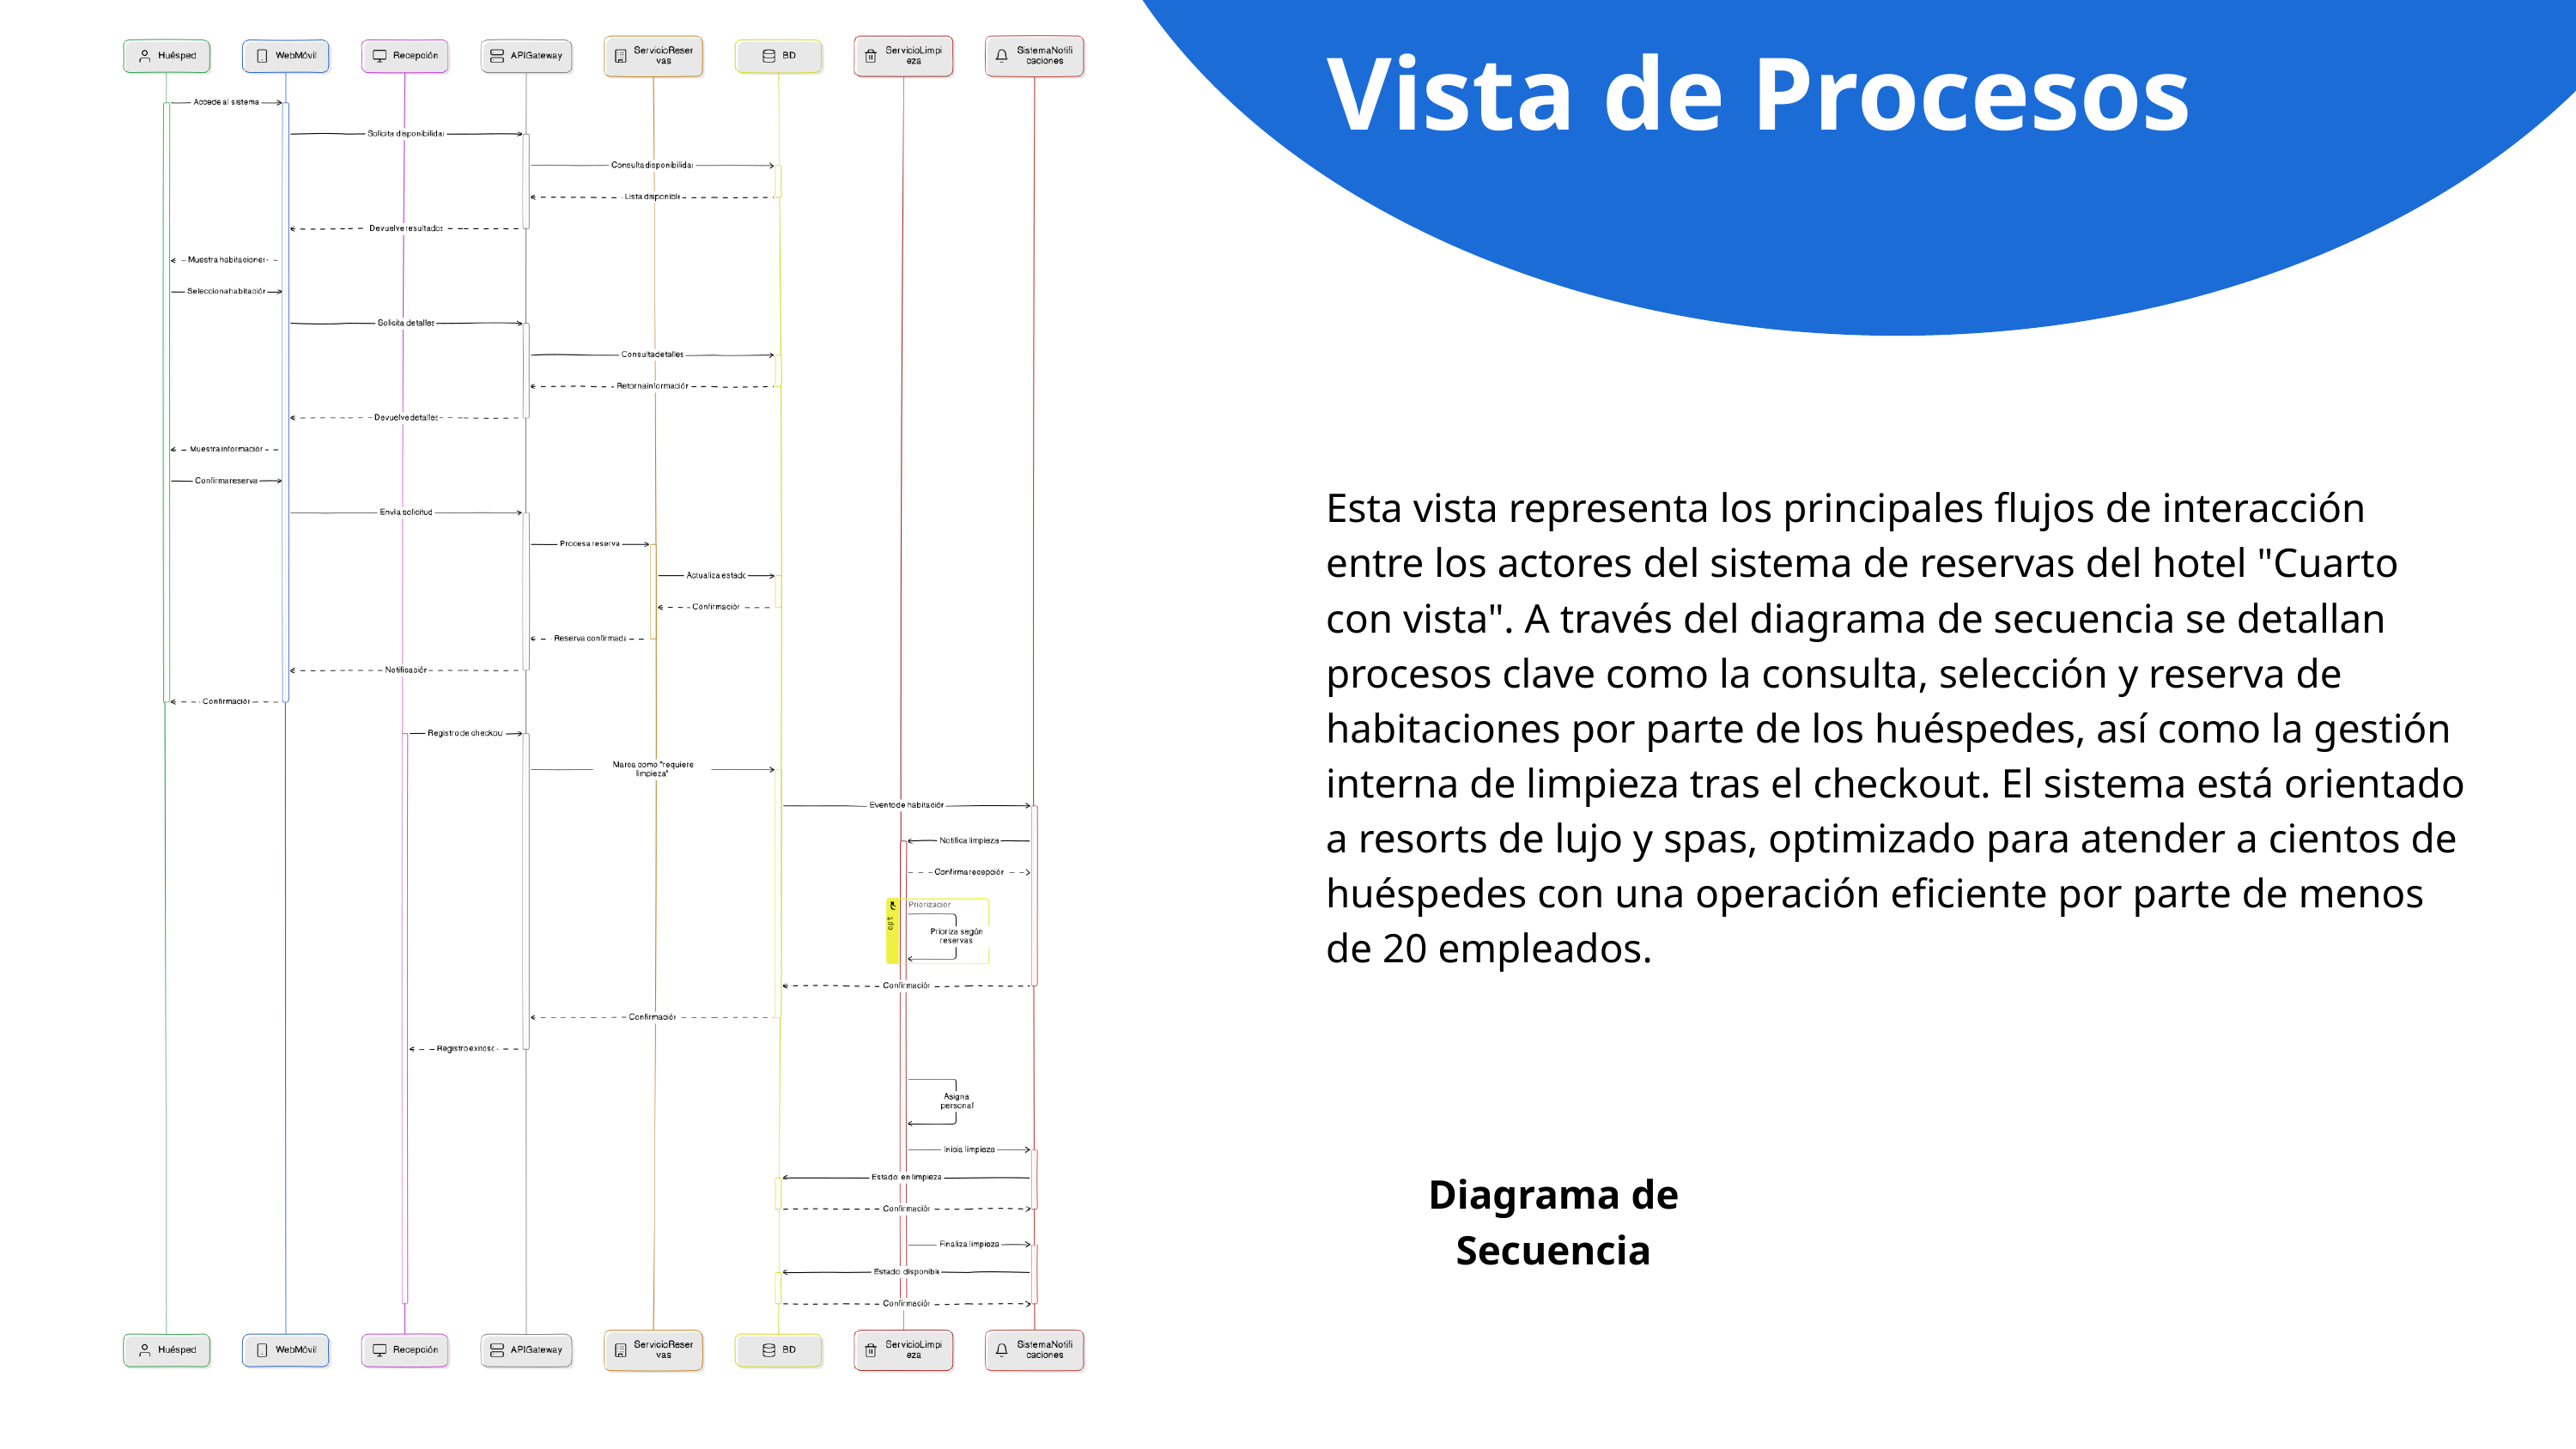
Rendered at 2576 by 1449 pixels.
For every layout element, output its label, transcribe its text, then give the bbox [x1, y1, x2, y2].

text_box [108, 21, 1098, 1385]
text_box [1060, 0, 2576, 336]
text_box Esta vista representa los principales flujos de interacción entre los actores del sistema de reservas del hotel "Cuarto con vista". A través del diagrama de secuencia se detallan procesos clave como la consulta, selección y reserva de habitaciones por parte de los huéspedes, así como la gestión interna de limpieza tras el checkout. El sistema está orientado a resorts de lujo y spas, optimizado para atender a cientos de huéspedes con una operación eficiente por parte de menos de 20 empleados. [1326, 475, 2470, 1027]
text_box Diagrama de Secuencia [1326, 1161, 1783, 1273]
